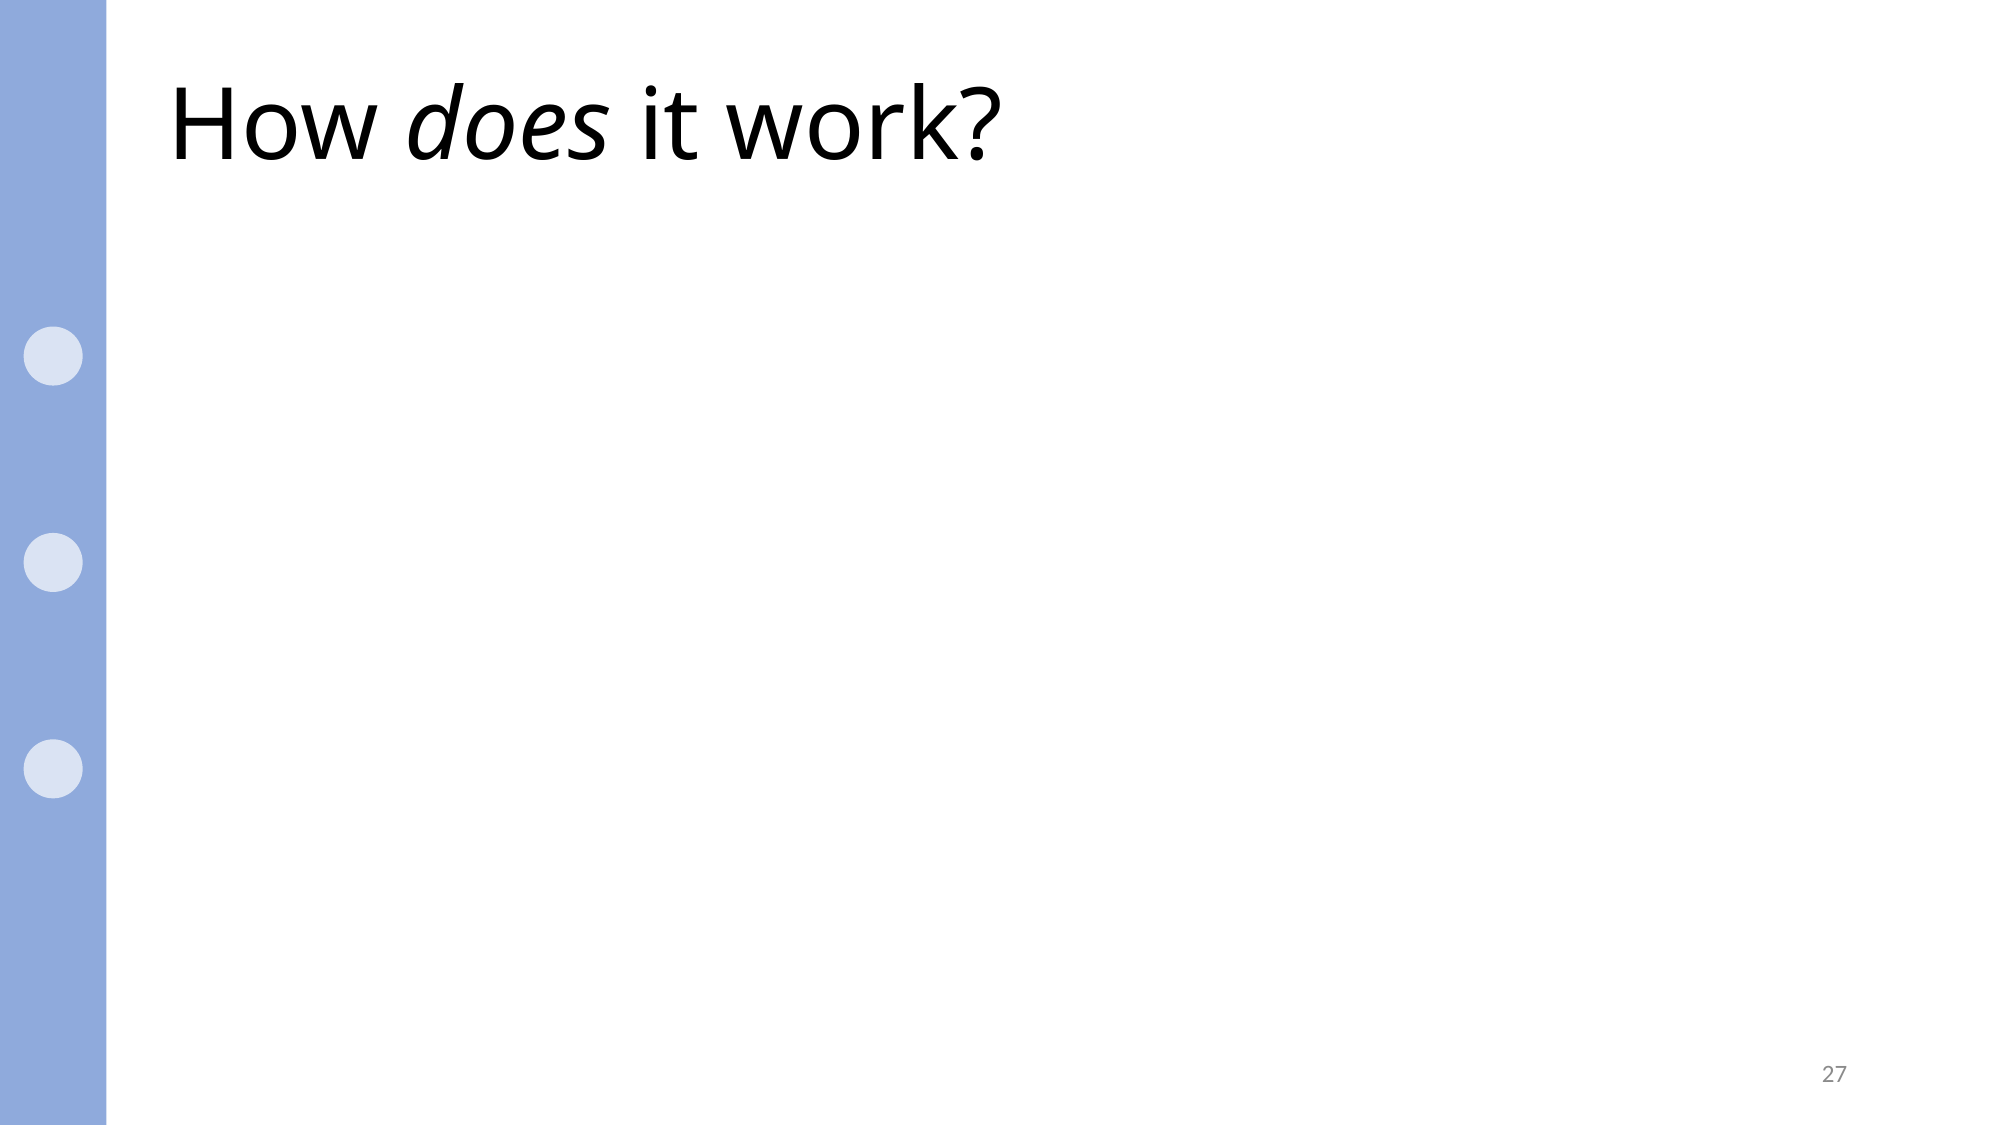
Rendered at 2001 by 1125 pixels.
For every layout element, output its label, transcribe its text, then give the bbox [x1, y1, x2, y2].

text_box [0, 0, 107, 1125]
text_box [22, 738, 84, 800]
text_box [22, 325, 84, 387]
slide_number 27 [1412, 1042, 1863, 1103]
title How does it work? [152, 18, 1846, 189]
text_box [22, 531, 84, 594]
